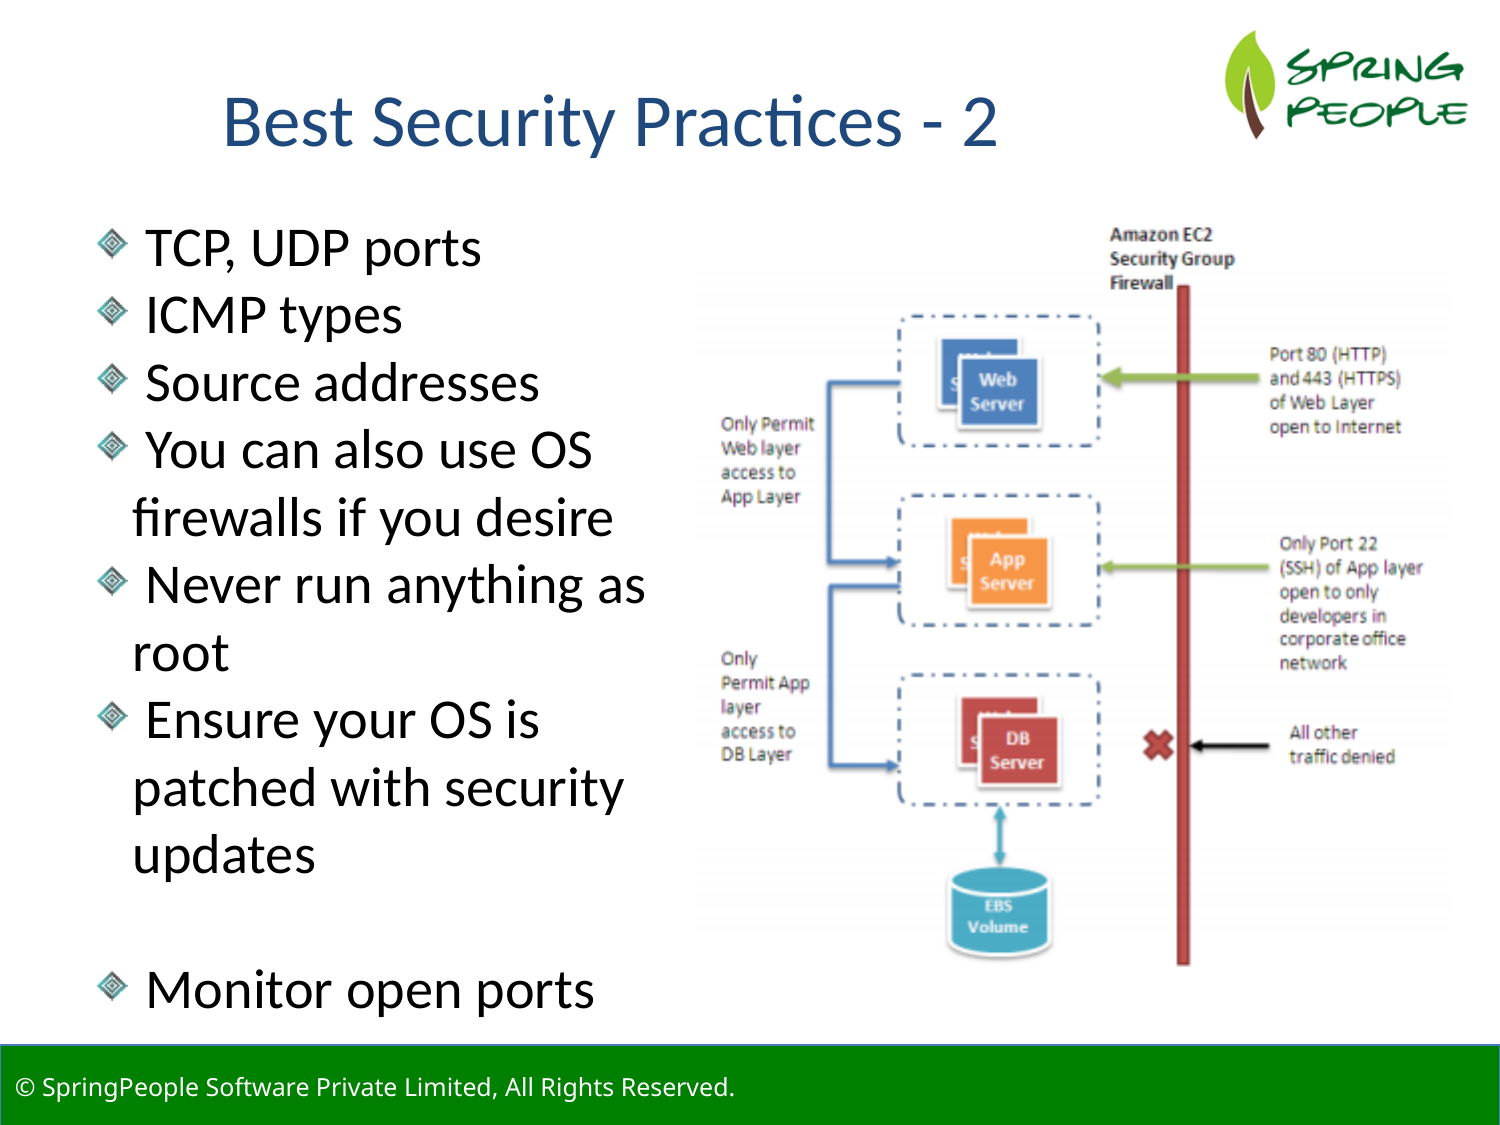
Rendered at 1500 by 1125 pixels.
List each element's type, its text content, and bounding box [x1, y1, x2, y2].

picture [97, 431, 128, 461]
picture [97, 971, 128, 1001]
picture [97, 701, 128, 731]
text_box Best Security Practices - 2 [29, 63, 1194, 169]
picture [696, 194, 1453, 997]
picture [97, 228, 128, 259]
picture [1216, 30, 1468, 140]
picture [97, 363, 128, 394]
picture [97, 566, 128, 596]
picture [97, 296, 128, 326]
text_box TCP, UDP ports ICMP types Source addresses You can also use OS firewalls if you desire Never run anything as root Ensure your OS is patched with security updates Monitor open ports [82, 202, 697, 1012]
